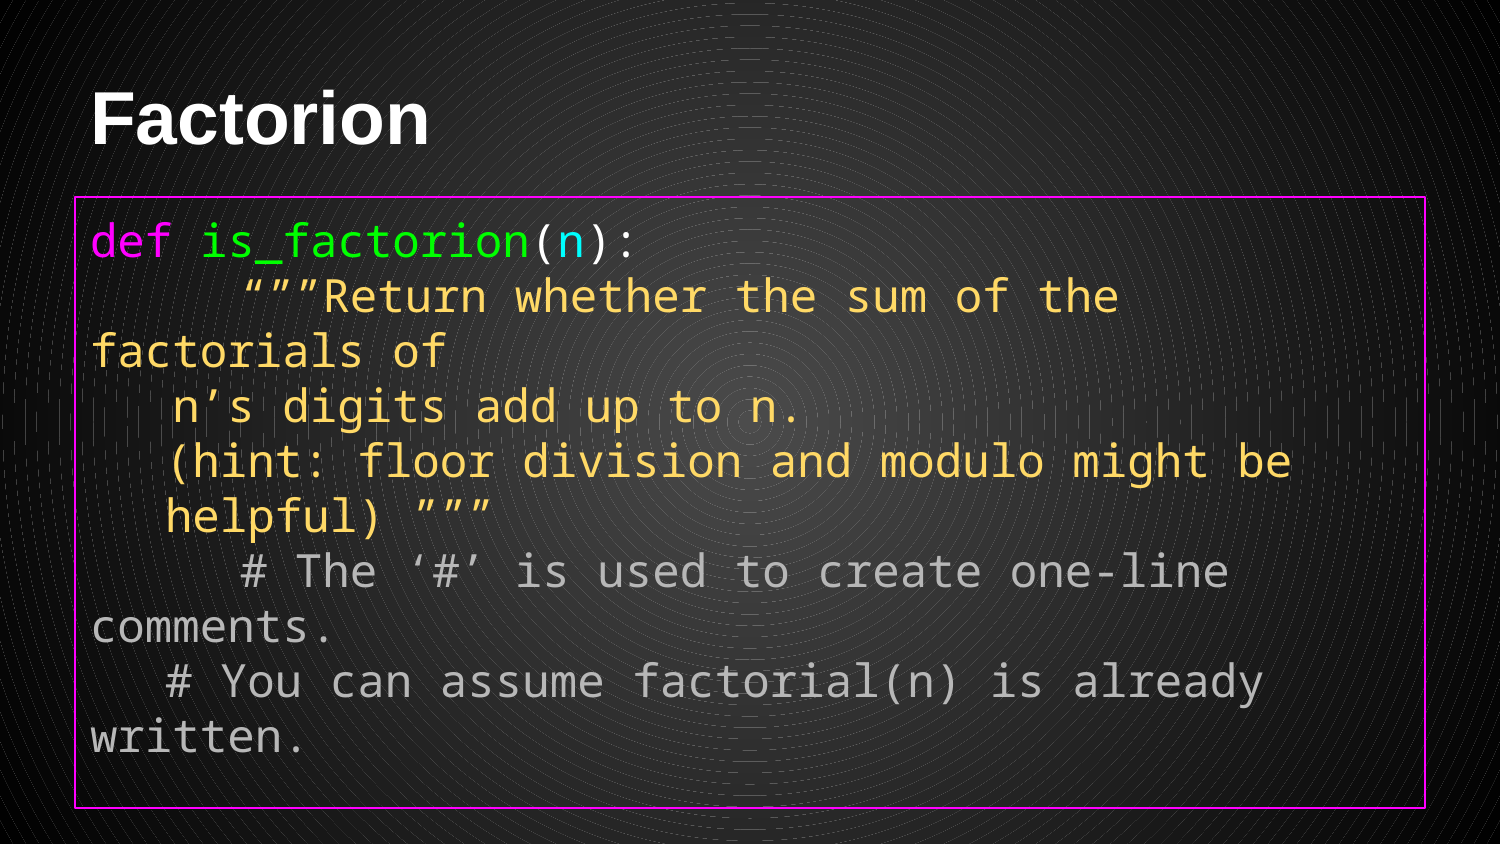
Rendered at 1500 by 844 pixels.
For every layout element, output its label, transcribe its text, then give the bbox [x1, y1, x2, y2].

list def is_factorion(n): “””Return whether the sum of the factorials of n’s digits add up to n. (hint: floor division and modulo might be helpful) ””” # The ‘#’ is used to create one-line comments. # You can assume factorial(n) is already written. [75, 196, 1425, 808]
title Factorion [75, 33, 1425, 175]
